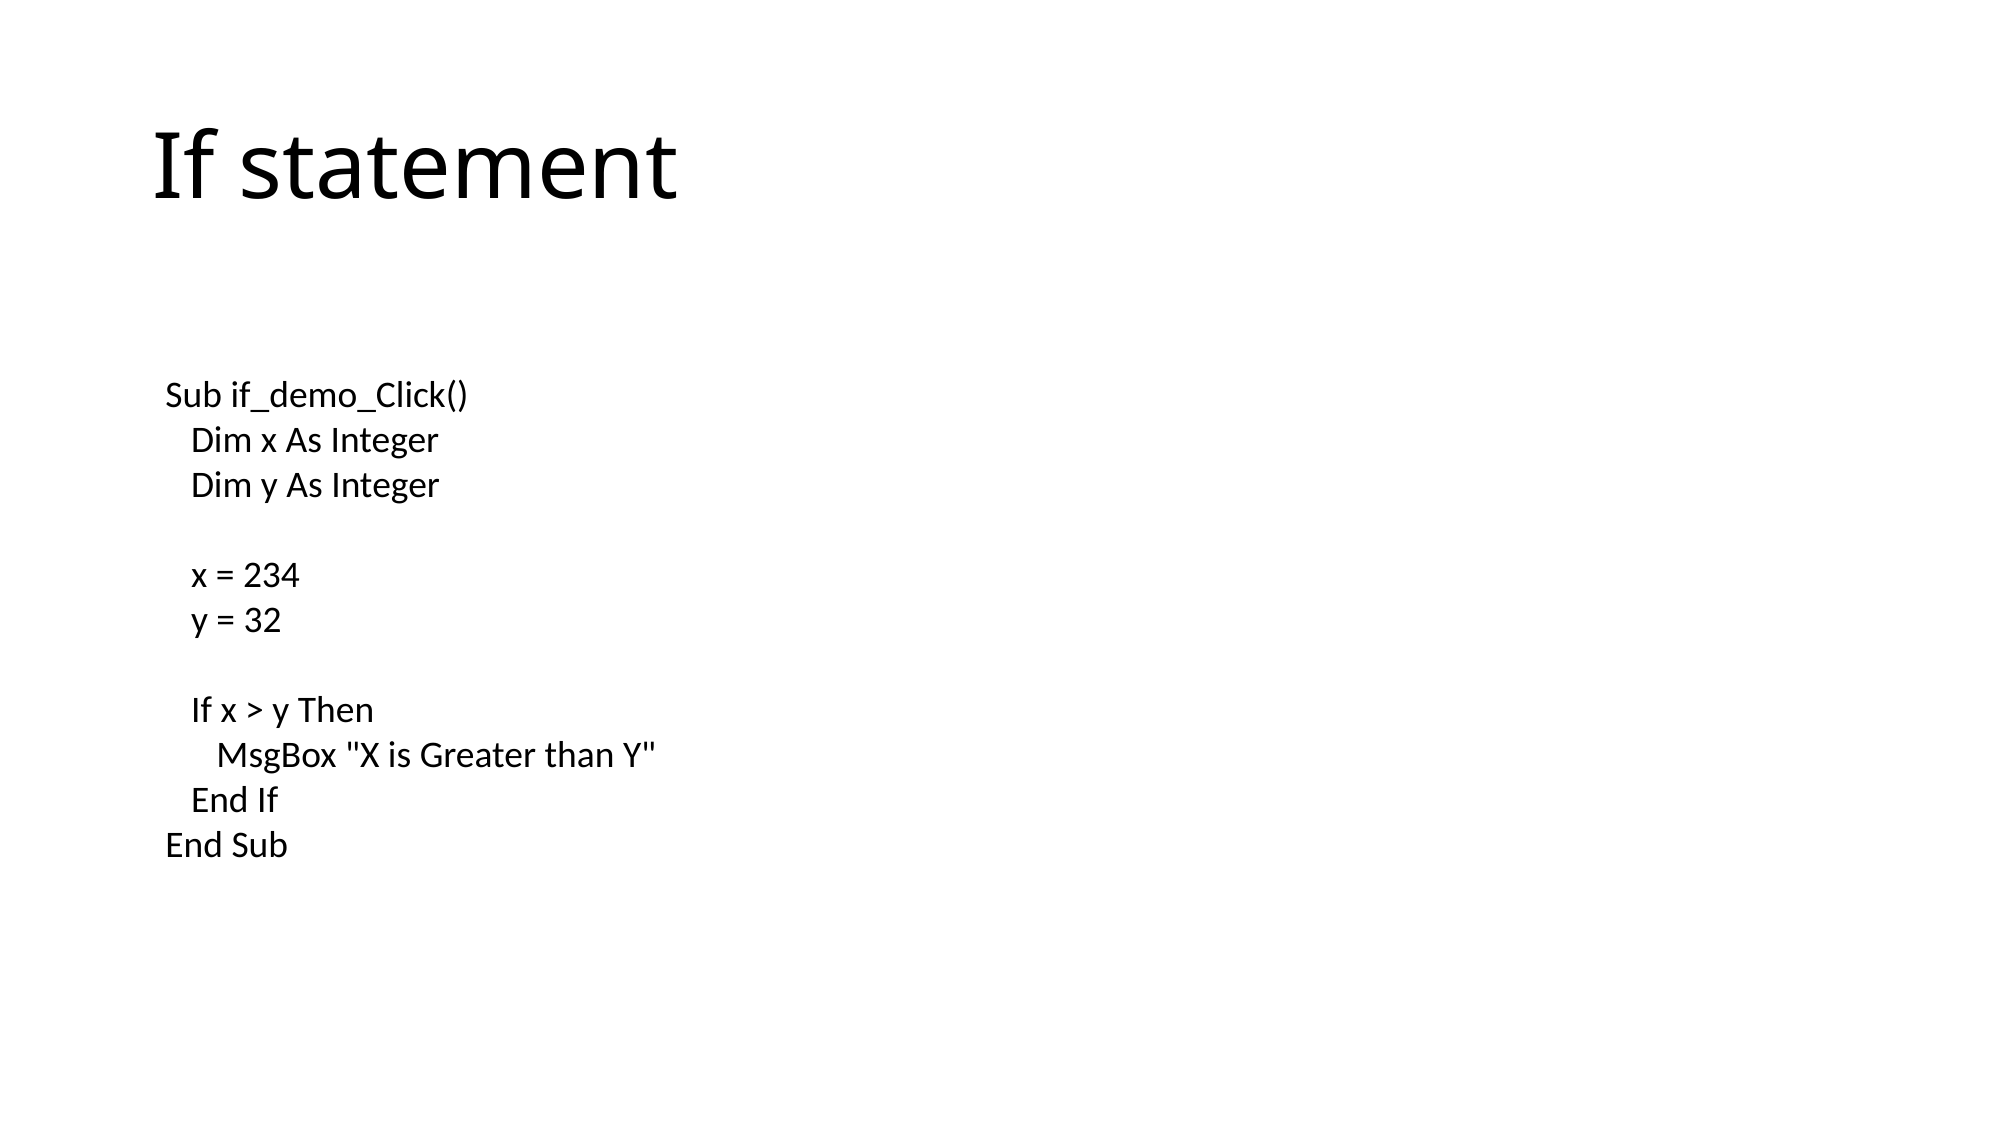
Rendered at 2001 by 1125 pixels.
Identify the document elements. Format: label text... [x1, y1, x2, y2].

title If statement [137, 59, 1863, 278]
text_box Sub if_demo_Click() Dim x As Integer Dim y As Integer x = 234 y = 32 If x > y Then MsgBox "X is Greater than Y" End If End Sub [150, 362, 1151, 873]
